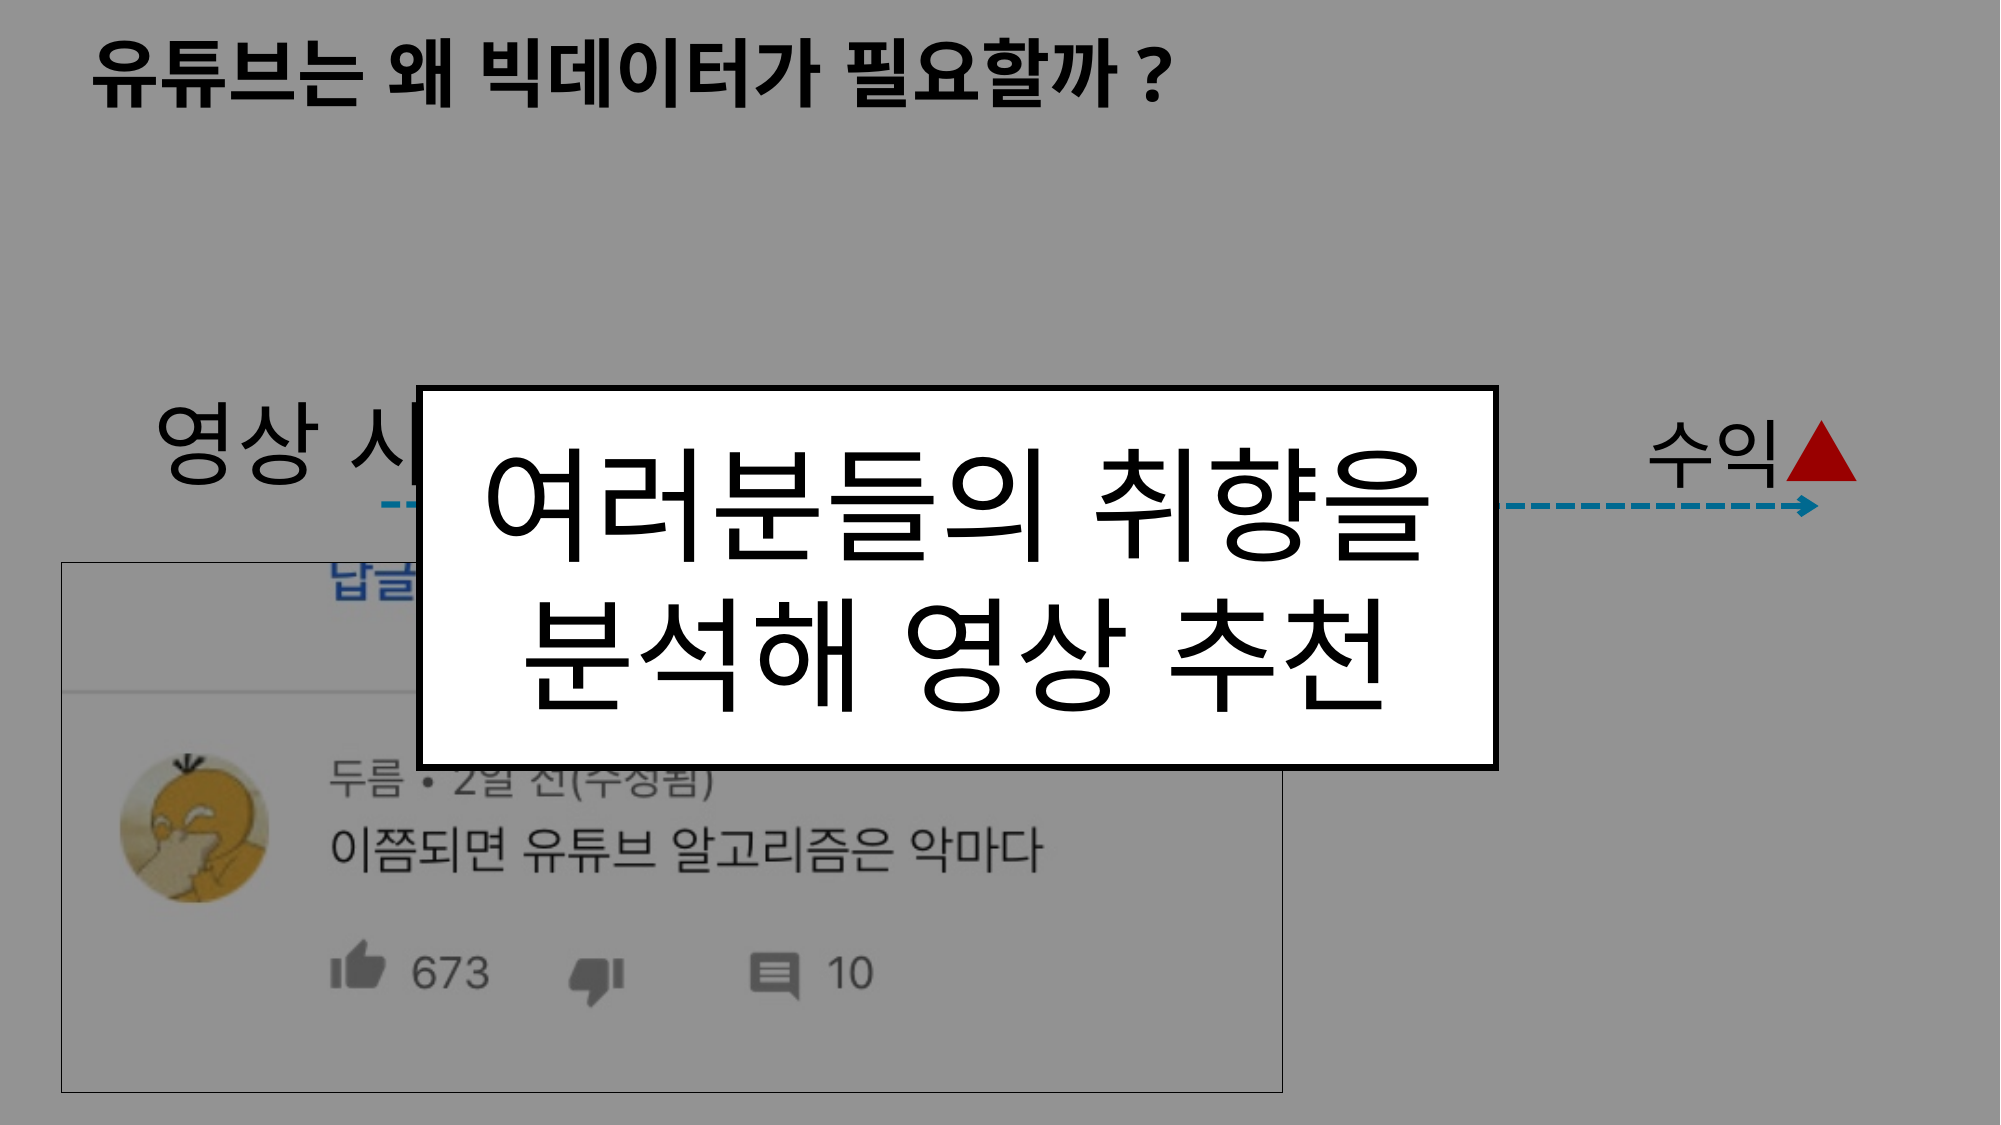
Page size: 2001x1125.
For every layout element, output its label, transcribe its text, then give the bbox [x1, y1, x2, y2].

text_box 여러분들의 취향을 분석해 영상 추천 [419, 387, 1497, 505]
picture [61, 562, 1283, 1093]
text_box 여러분들의 취향을 분석해 영상 추천 [419, 507, 1497, 769]
text_box [0, 0, 2000, 1125]
